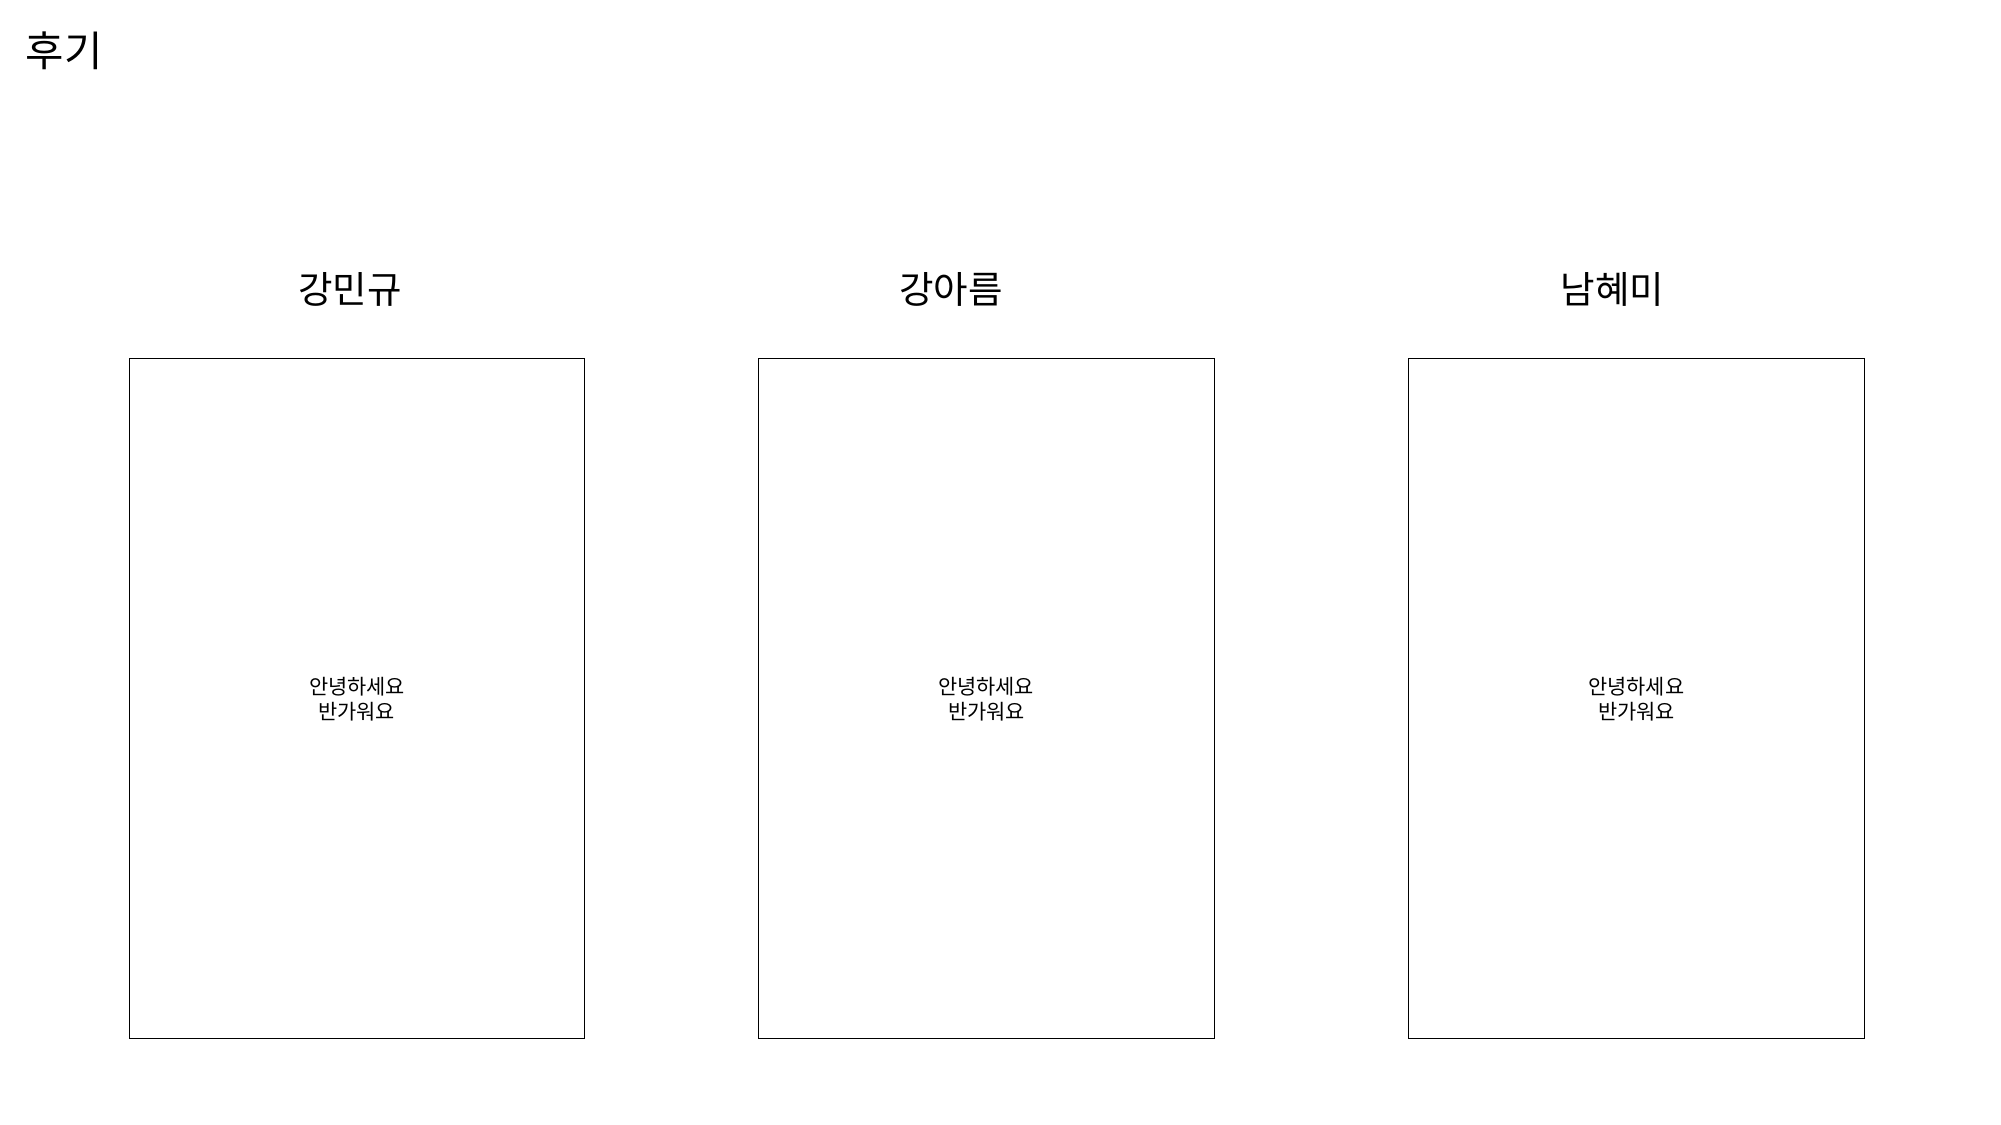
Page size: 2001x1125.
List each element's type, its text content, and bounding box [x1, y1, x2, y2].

text_box 강아름 [884, 258, 1089, 319]
text_box 안녕하세요 반가워요 [758, 358, 1215, 1039]
title 후기 [10, 23, 471, 91]
text_box 남혜미 [1546, 258, 1750, 319]
text_box 안녕하세요 반가워요 [128, 358, 586, 1039]
text_box 안녕하세요 반가워요 [1408, 358, 1865, 1039]
text_box 강민규 [283, 258, 488, 319]
